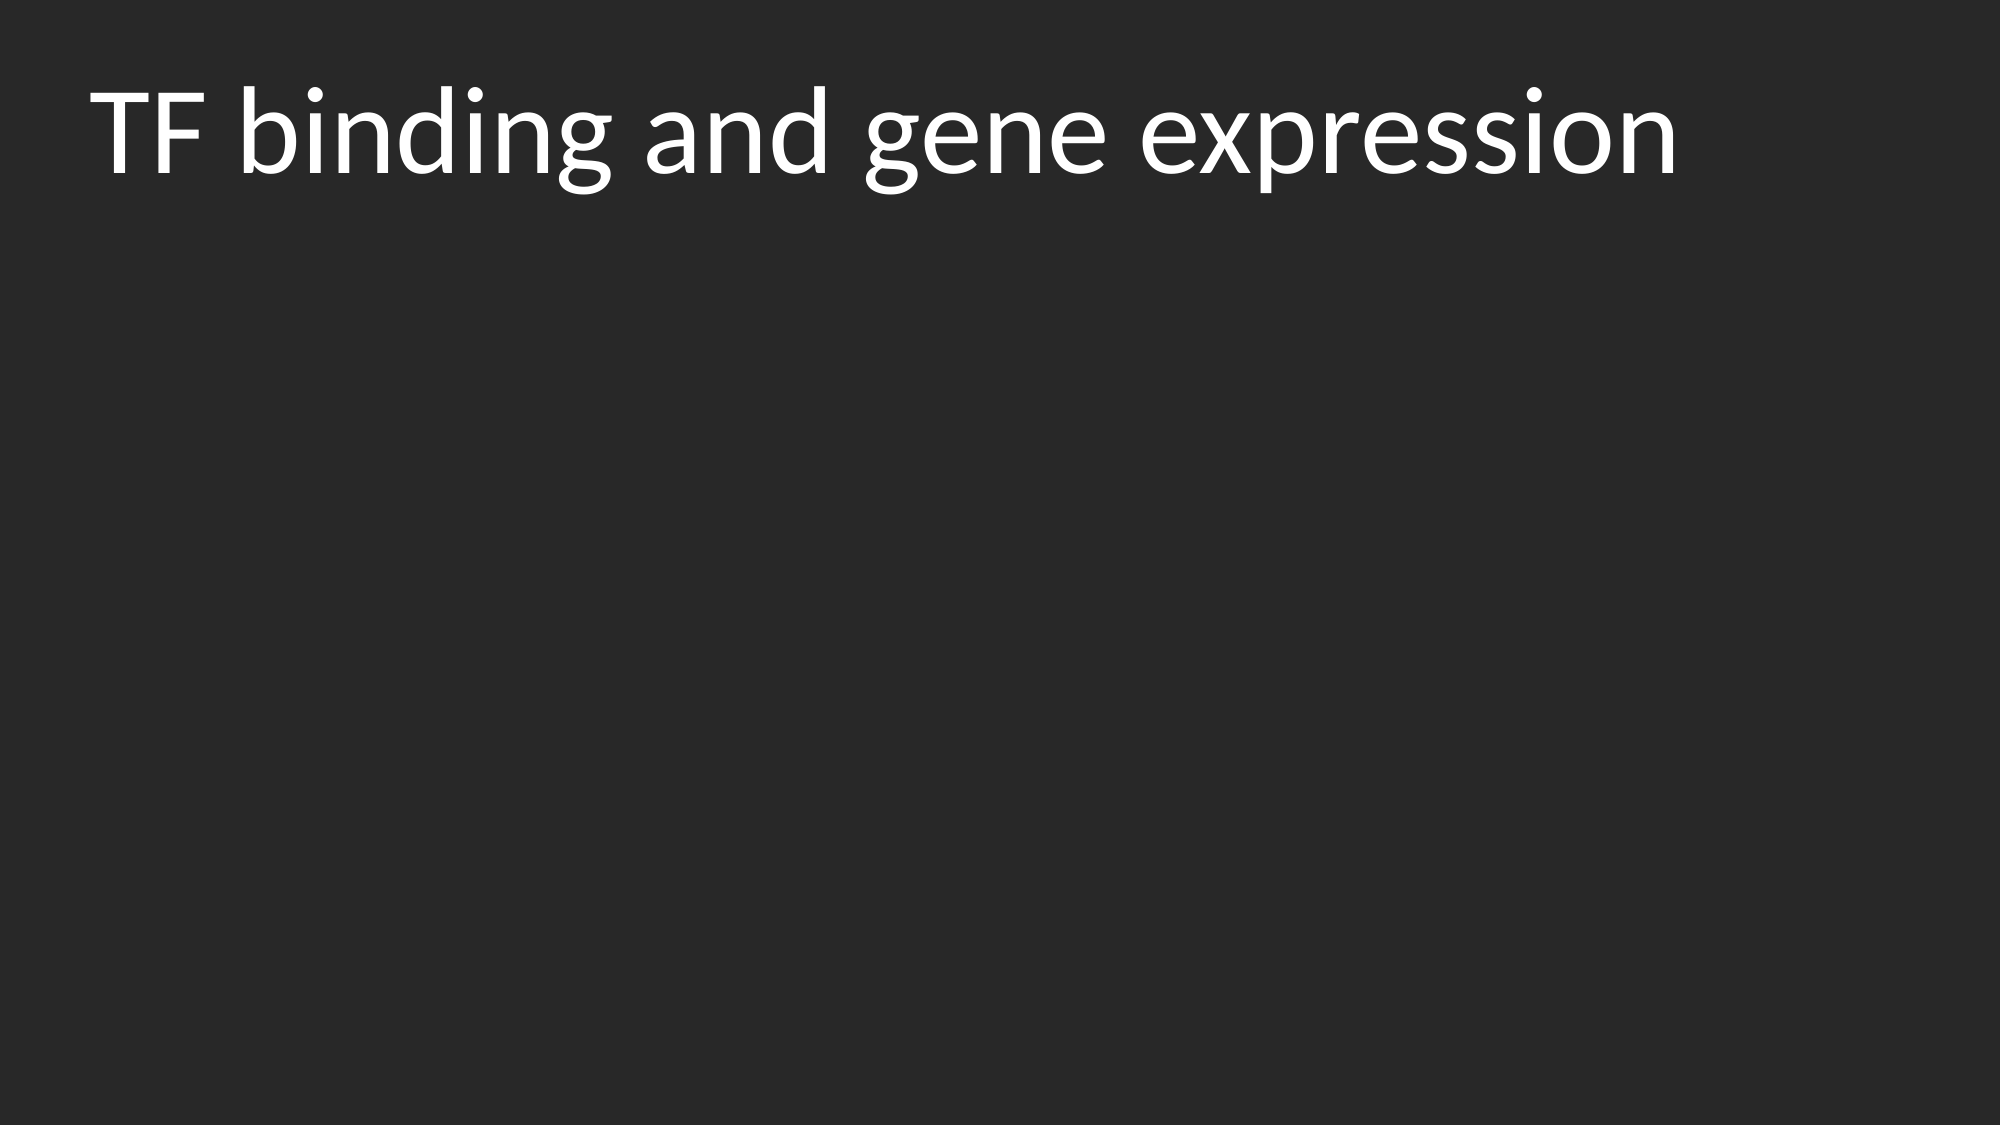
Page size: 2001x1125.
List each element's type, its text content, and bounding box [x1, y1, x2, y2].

text_box TF binding and gene expression [74, 40, 1795, 206]
